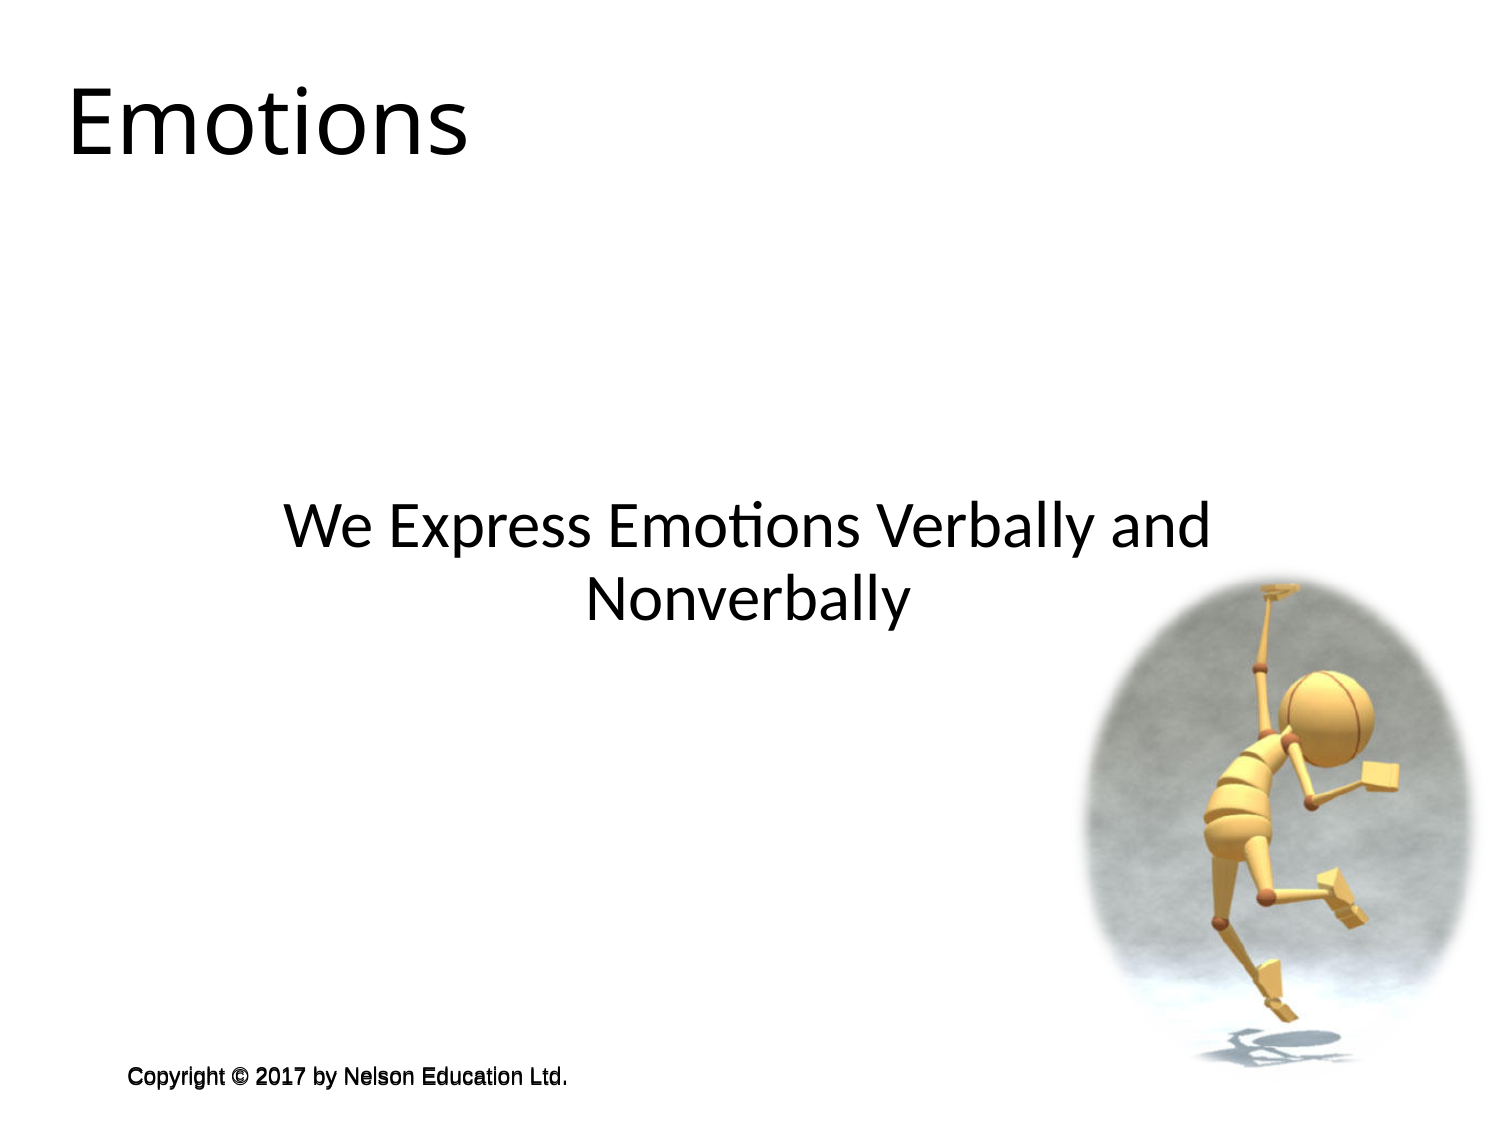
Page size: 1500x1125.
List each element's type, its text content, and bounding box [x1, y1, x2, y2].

text_box Emotions [50, 67, 1424, 197]
list We Express Emotions Verbally and Nonverbally [123, 397, 1374, 728]
picture [1068, 562, 1488, 1090]
